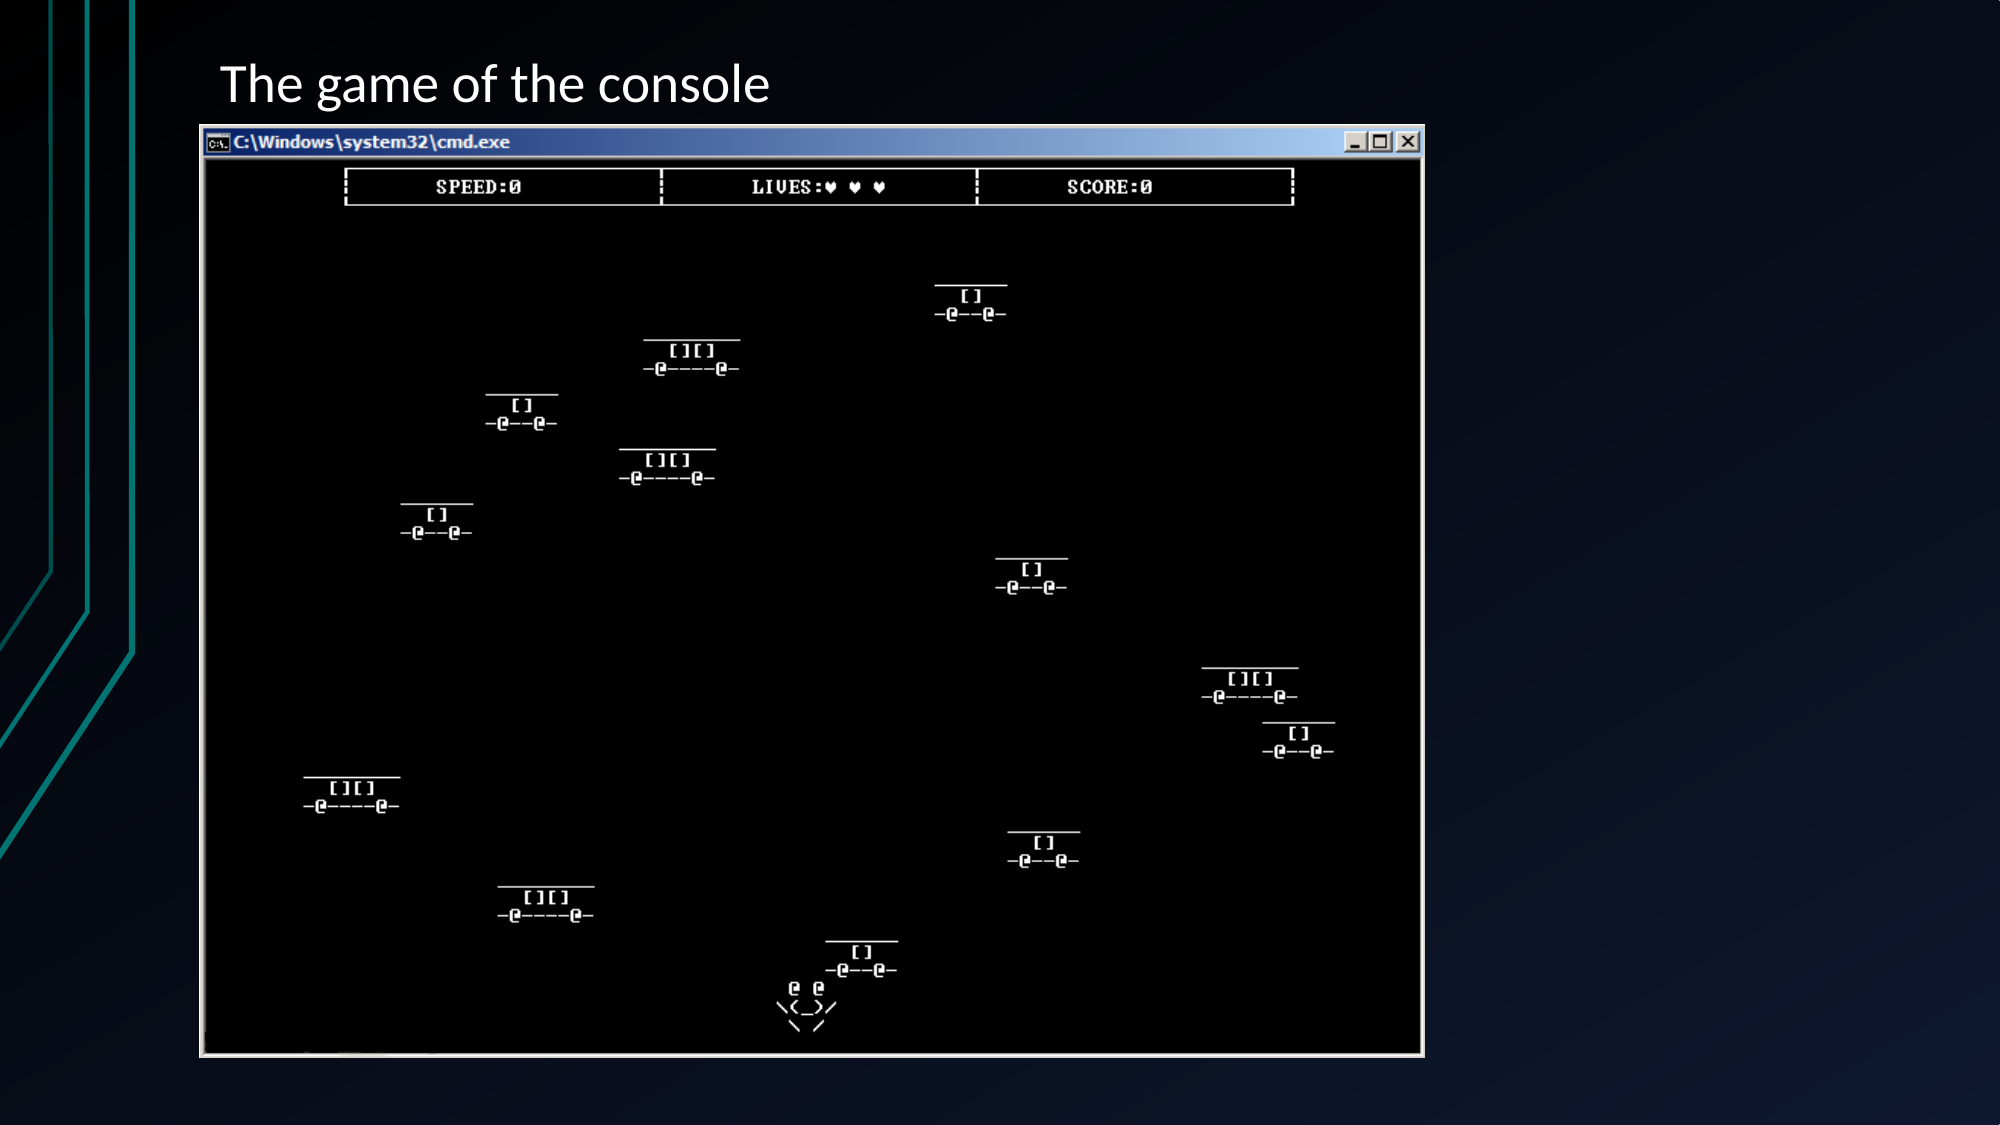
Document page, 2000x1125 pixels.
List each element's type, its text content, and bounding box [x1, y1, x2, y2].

title The game of the console [199, 45, 1900, 125]
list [199, 124, 1425, 1058]
